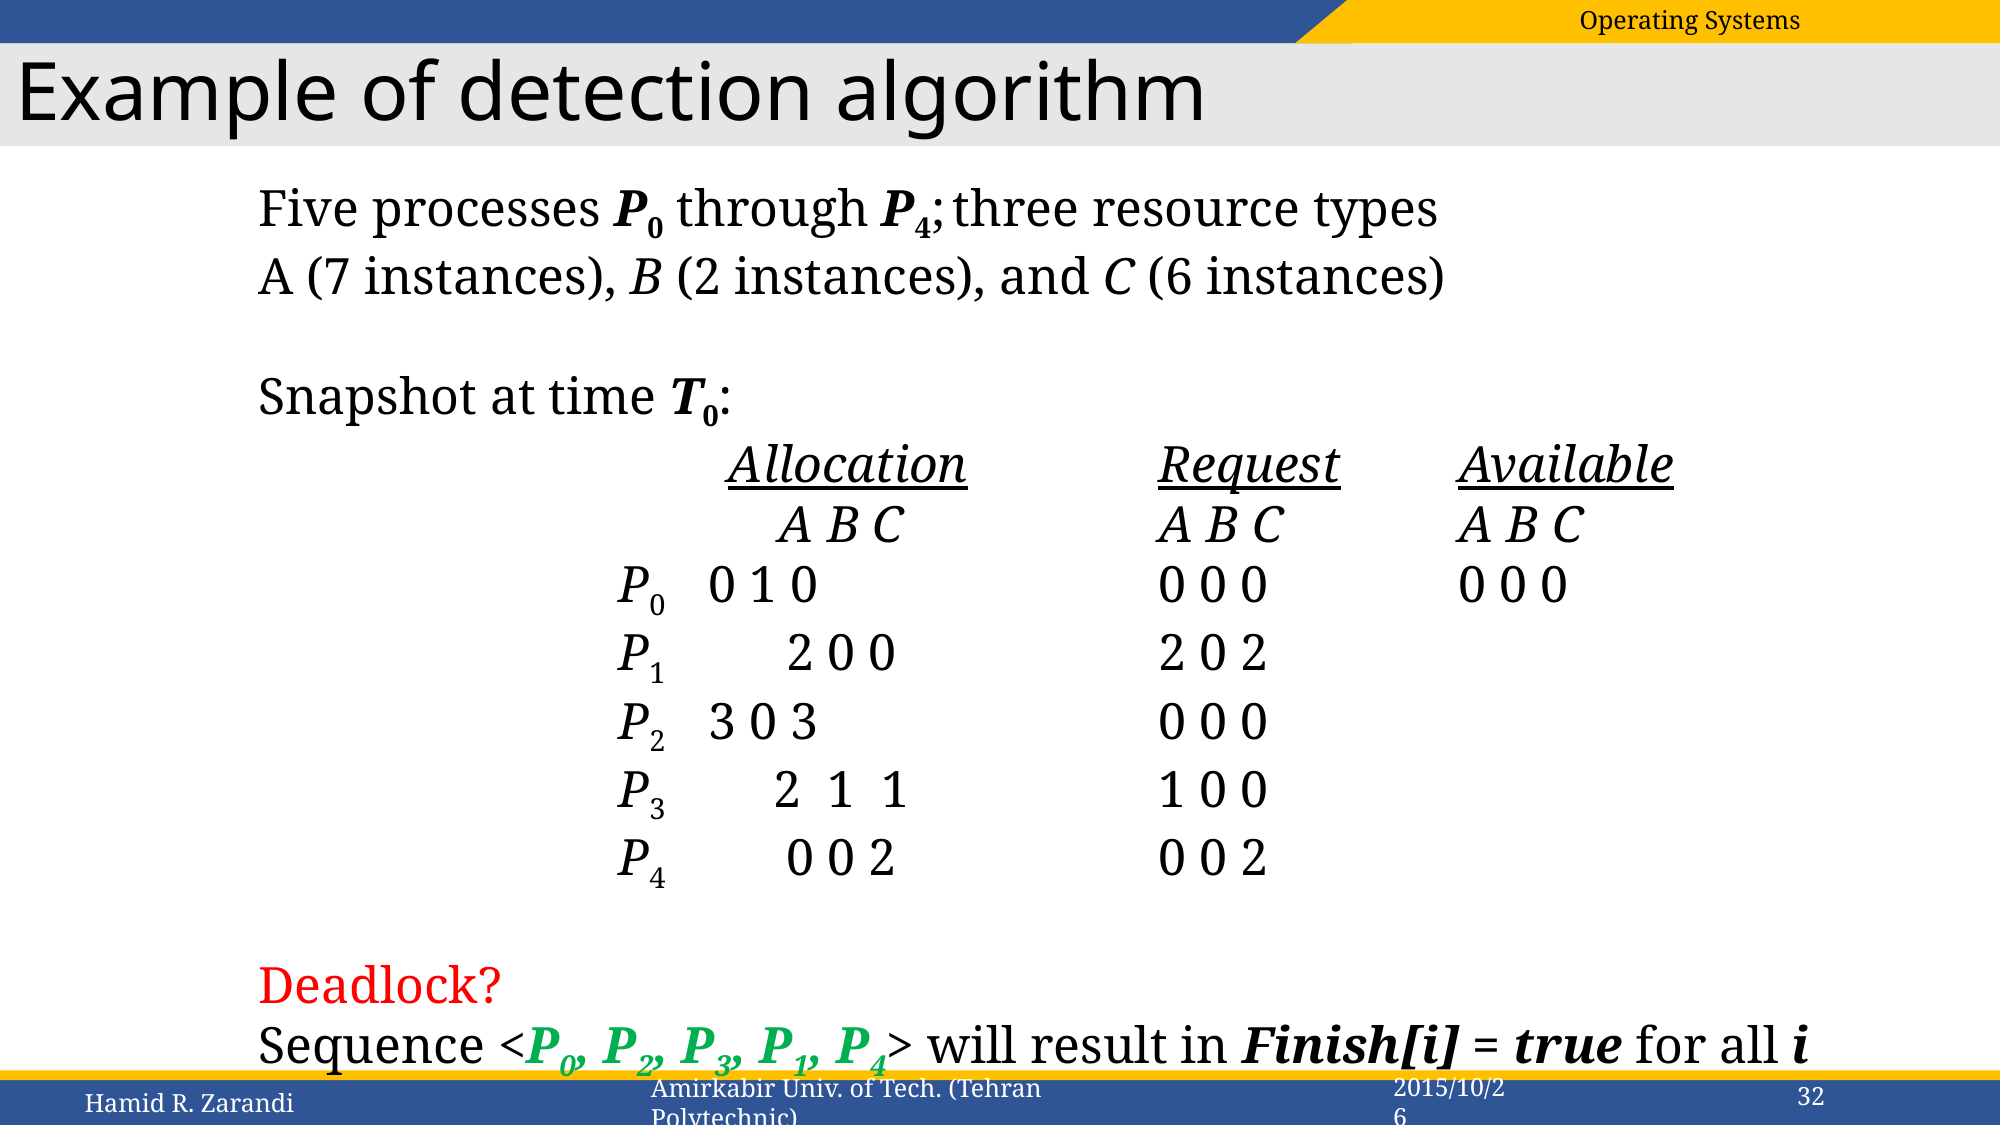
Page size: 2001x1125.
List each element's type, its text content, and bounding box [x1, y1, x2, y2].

title Example of detection algorithm [0, 43, 2000, 146]
text_box Five processes P0 through P4; three resource types A (7 instances), B (2 instances), and C (6 instances) Snapshot at time T0: Allocation Request Available A B C A B C A B C P0 0 1 0 0 0 0 0 0 0 P1 2 0 0 2 0 2 P2 3 0 3 0 0 0 P3 2 1 1 1 0 0 P4 0 0 2 0 0 2 Deadlock? Sequence <P0, P2, P3, P1, P4> will result in Finish[i] = true for all i [243, 168, 1911, 1125]
